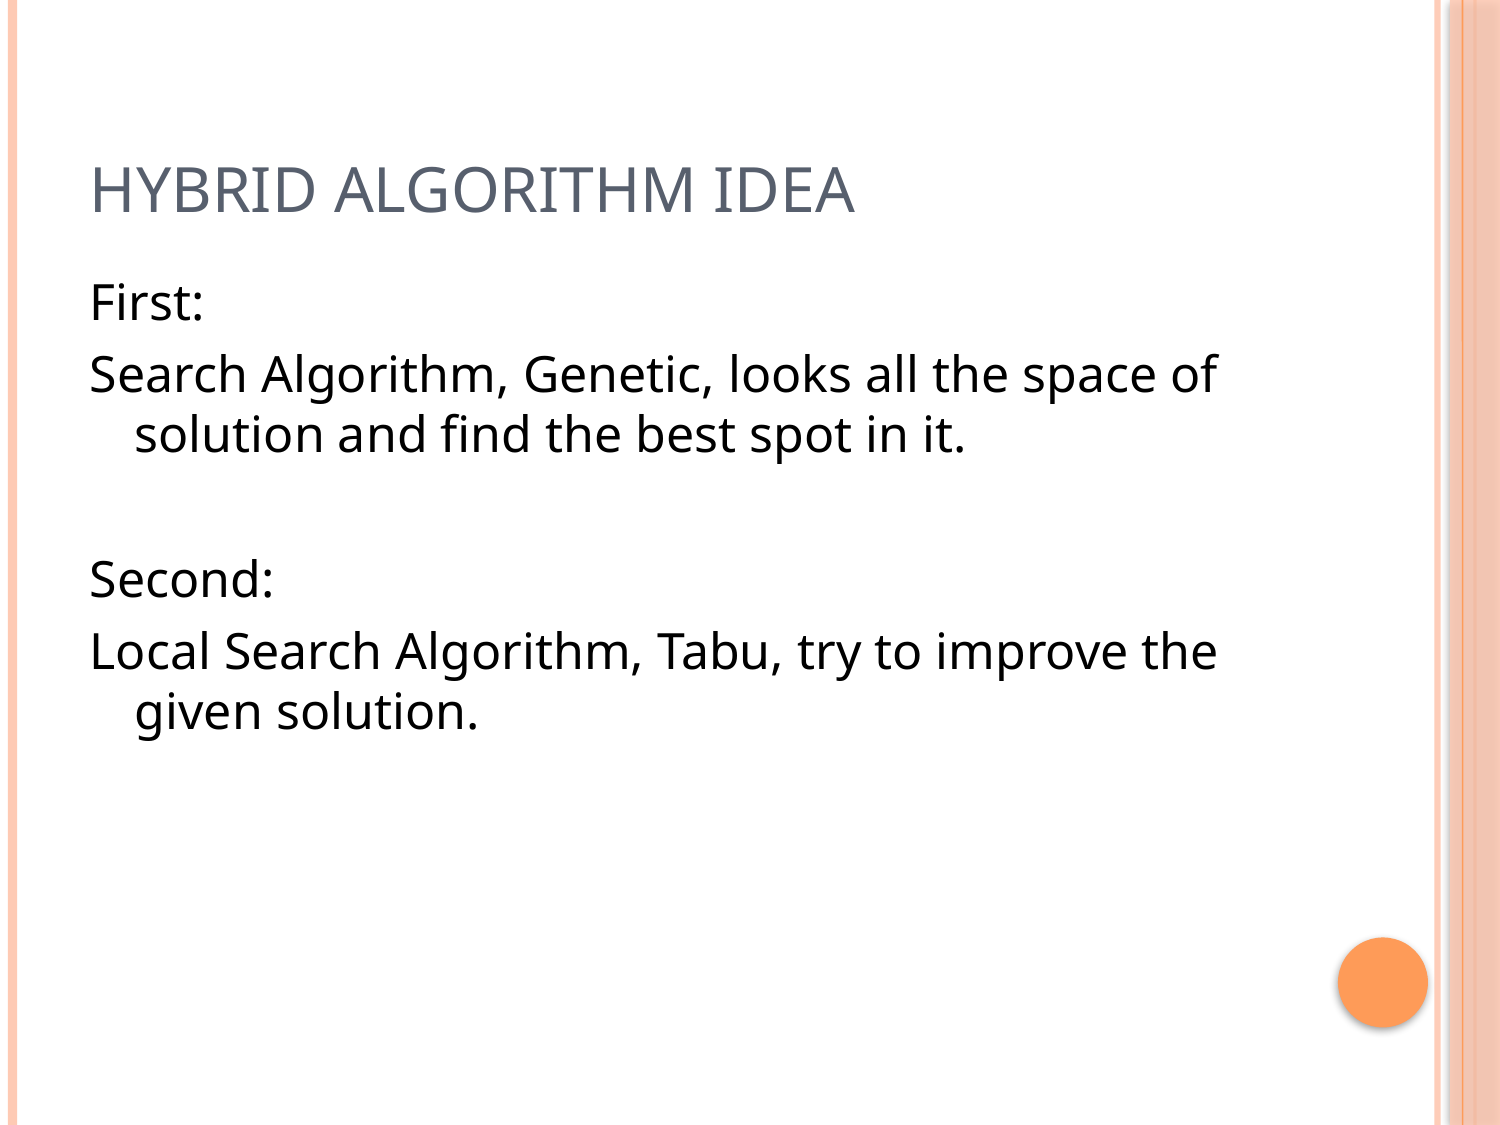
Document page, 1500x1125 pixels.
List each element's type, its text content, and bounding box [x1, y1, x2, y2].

list First: Search Algorithm, Genetic, looks all the space of solution and find the best spot in it. Second: Local Search Algorithm, Tabu, try to improve the given solution. [75, 262, 1300, 1062]
title Hybrid algorithm idea [75, 45, 1300, 233]
